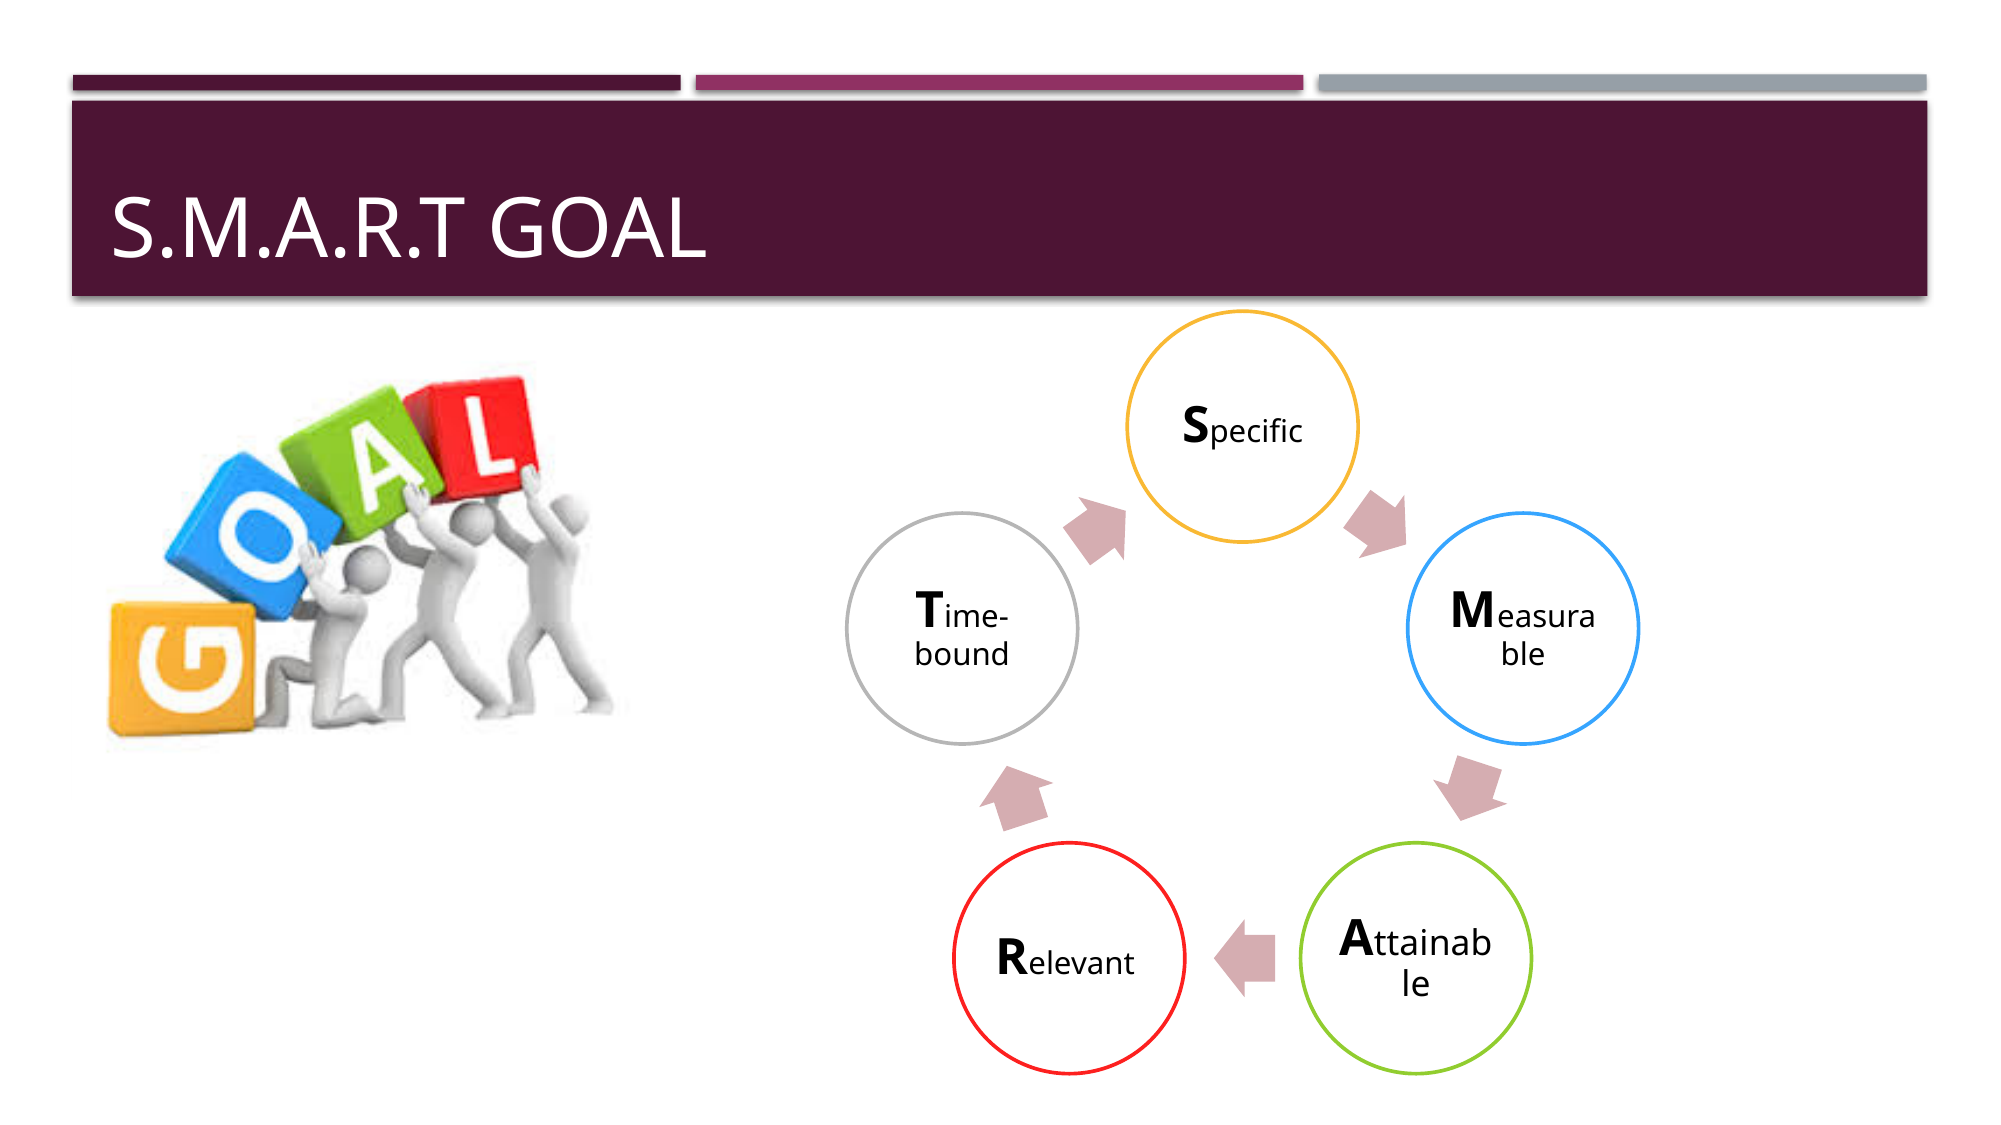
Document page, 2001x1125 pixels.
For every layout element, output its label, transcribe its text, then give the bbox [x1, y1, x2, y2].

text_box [706, 308, 1779, 1075]
title S.M.A.R.T Goal [95, 115, 1905, 282]
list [70, 343, 672, 801]
